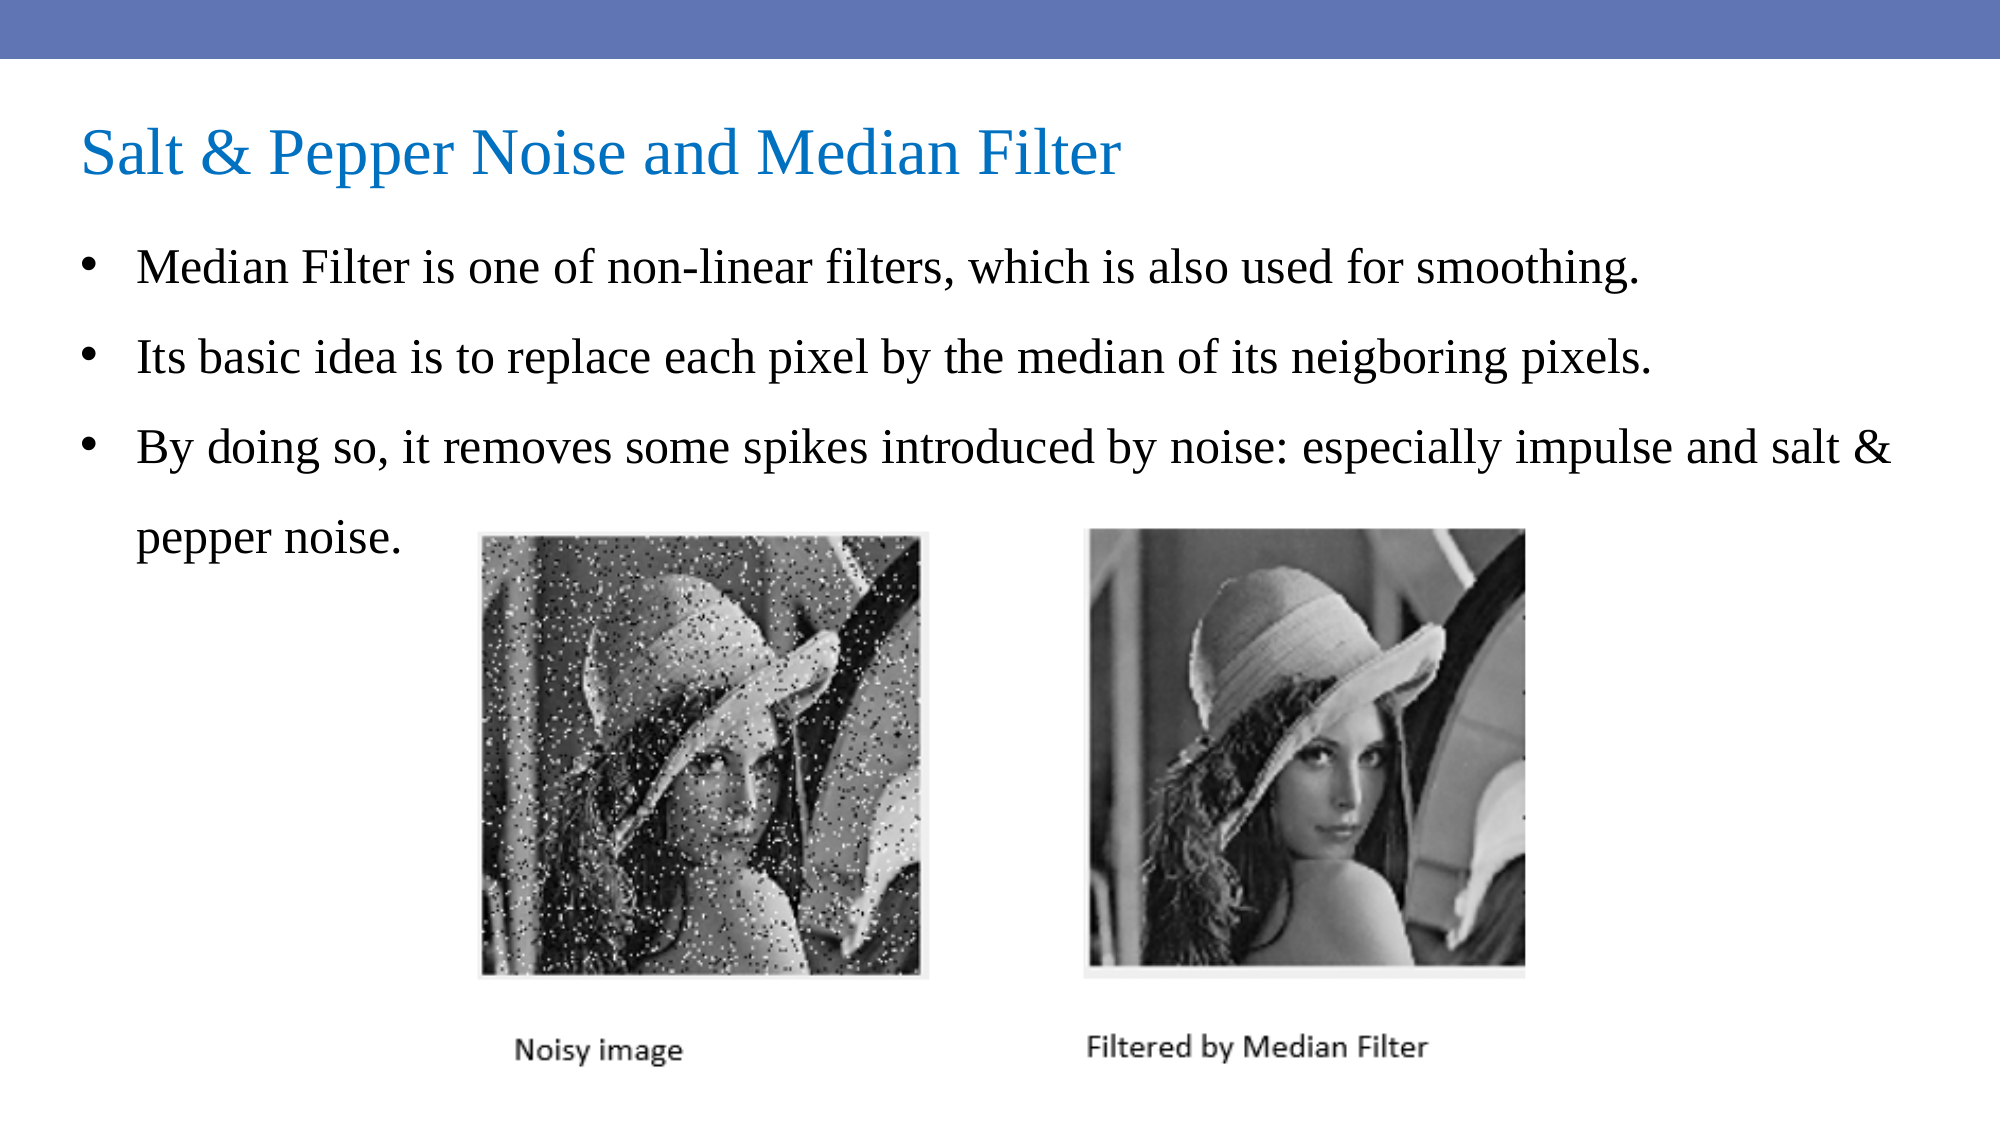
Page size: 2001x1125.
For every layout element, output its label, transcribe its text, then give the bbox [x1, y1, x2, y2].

text_box Salt & Pepper Noise and Median Filter [65, 99, 1348, 195]
picture [474, 524, 937, 1085]
text_box Median Filter is one of non-linear filters, which is also used for smoothing. Its basic idea is to replace each pixel by the median of its neigboring pixels. By doing so, it removes some spikes introduced by noise: especially impulse and salt & pepper noise. [65, 195, 1947, 571]
picture [1074, 525, 1526, 1082]
